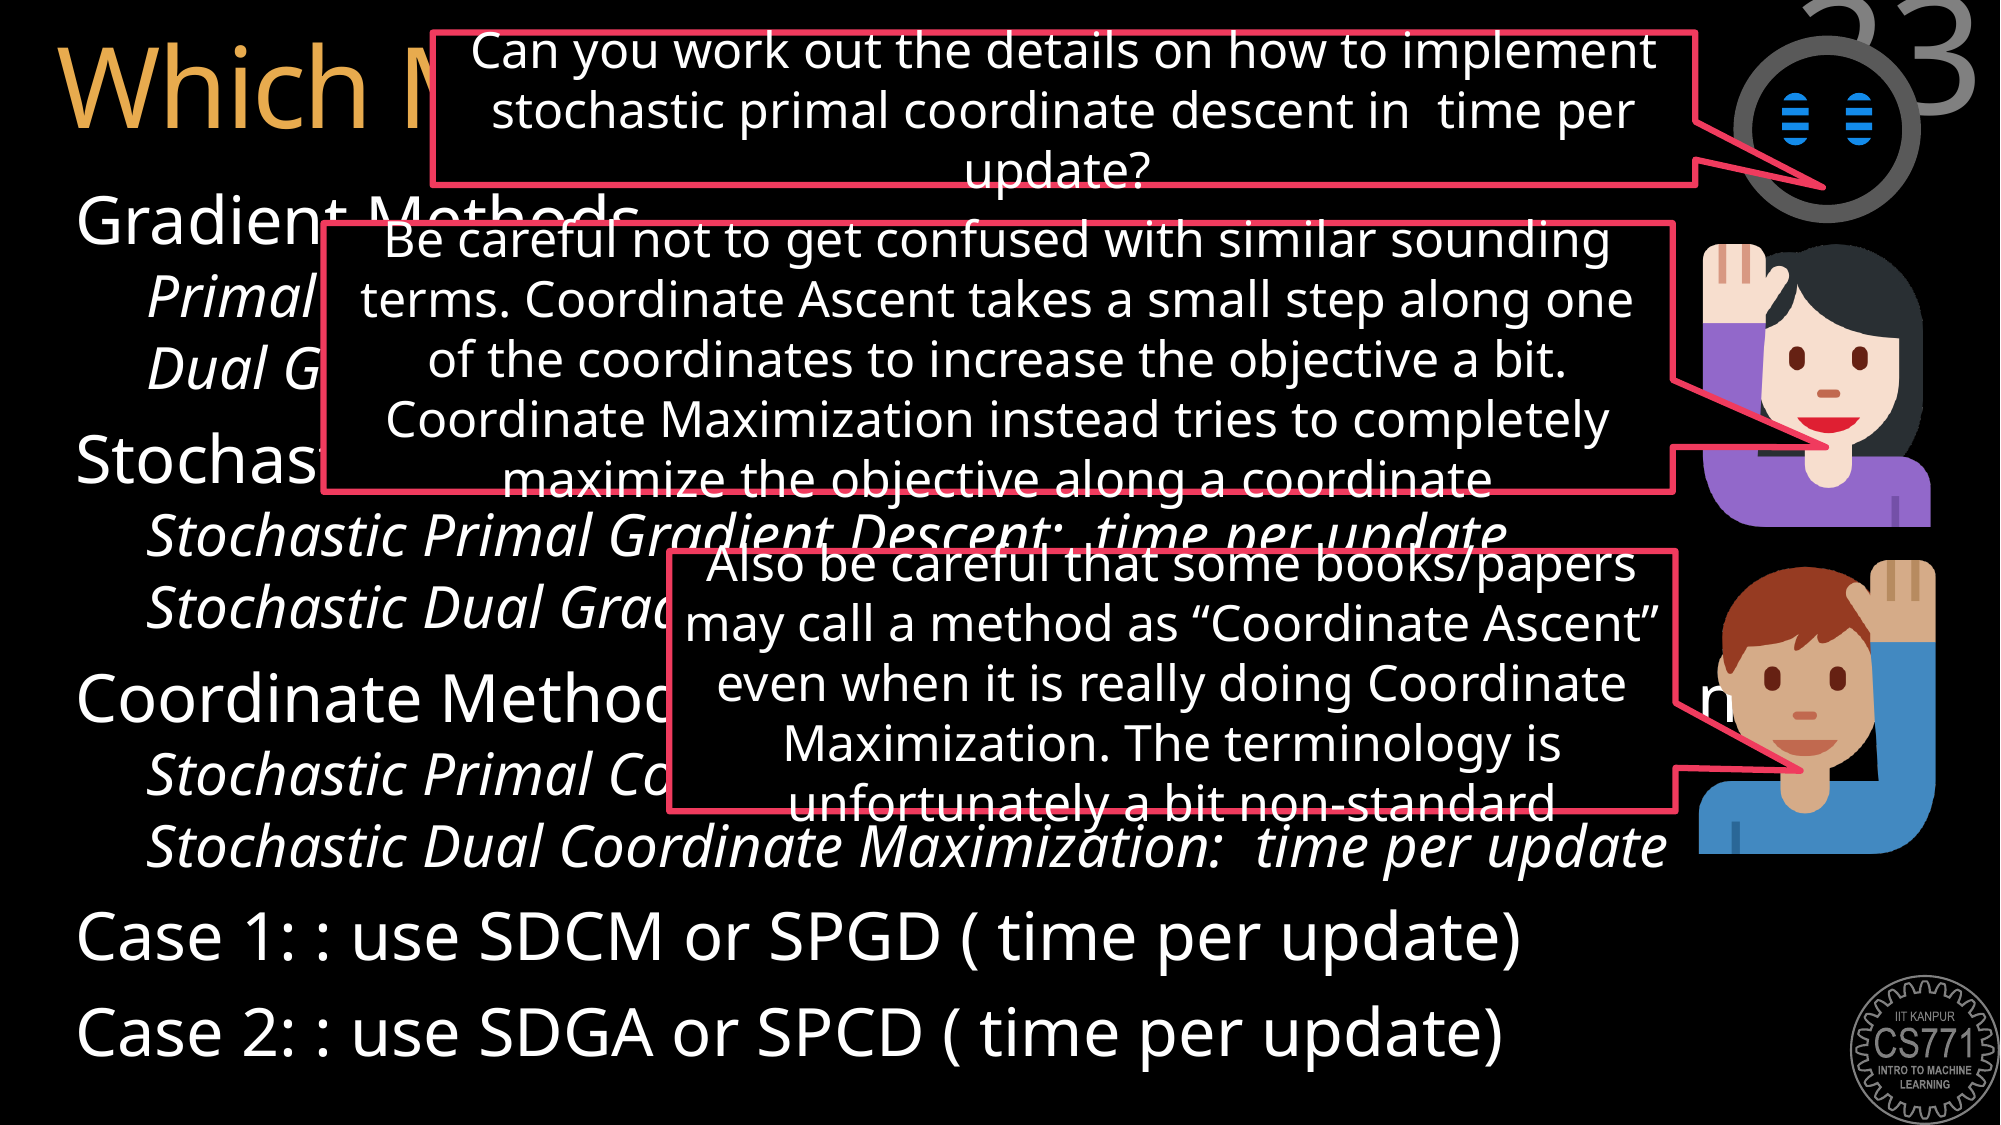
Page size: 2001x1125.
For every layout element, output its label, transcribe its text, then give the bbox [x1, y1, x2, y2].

title Which Method to Choose? [41, 5, 1945, 183]
picture [1675, 244, 1958, 527]
slide_number 23 [1520, 6, 2000, 183]
picture [1669, 560, 1964, 855]
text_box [1733, 35, 1922, 224]
text_box Be careful not to get confused with similar sounding terms. Coordinate Ascent takes a small step along one of the coordinates to increase the objective a bit. Coordinate Maximization instead tries to completely maximize the objective along a coordinate [322, 222, 1675, 493]
text_box Also be careful that some books/papers may call a method as “Coordinate Ascent” even when it is really doing Coordinate Maximization. The terminology is unfortunately a bit non-standard [668, 550, 1677, 813]
